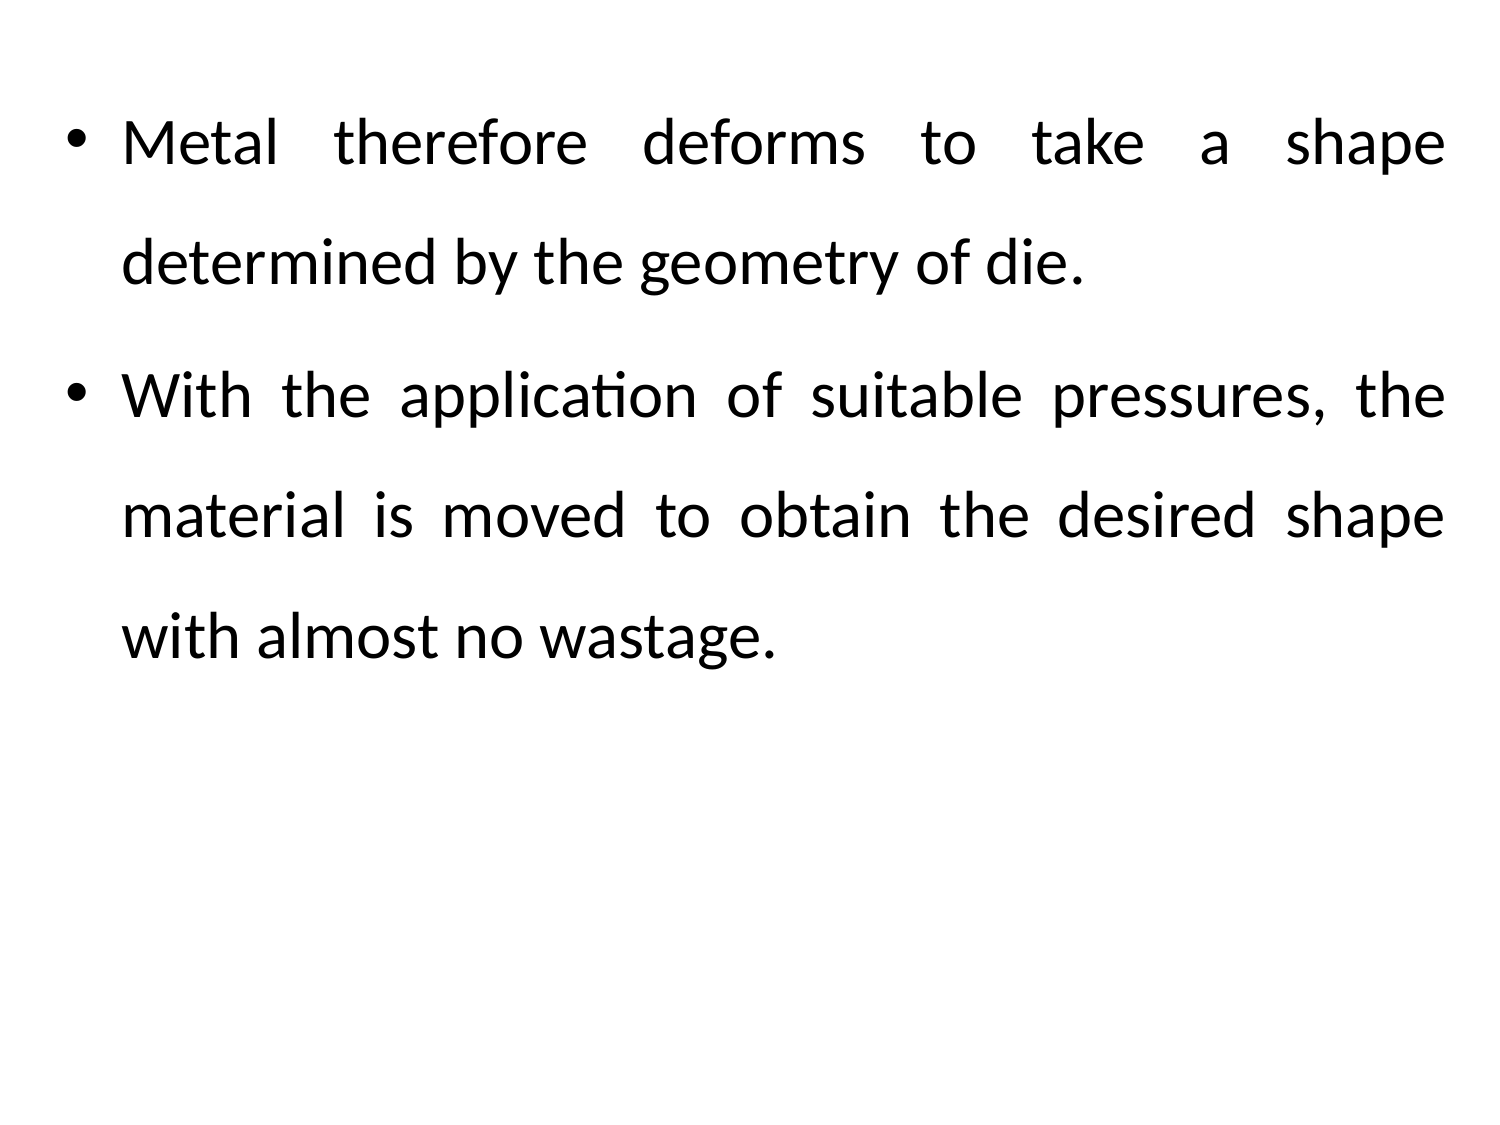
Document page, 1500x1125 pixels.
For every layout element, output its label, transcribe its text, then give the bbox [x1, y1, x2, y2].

list Metal therefore deforms to take a shape determined by the geometry of die. With the application of suitable pressures, the material is moved to obtain the desired shape with almost no wastage. [50, 50, 1463, 1088]
